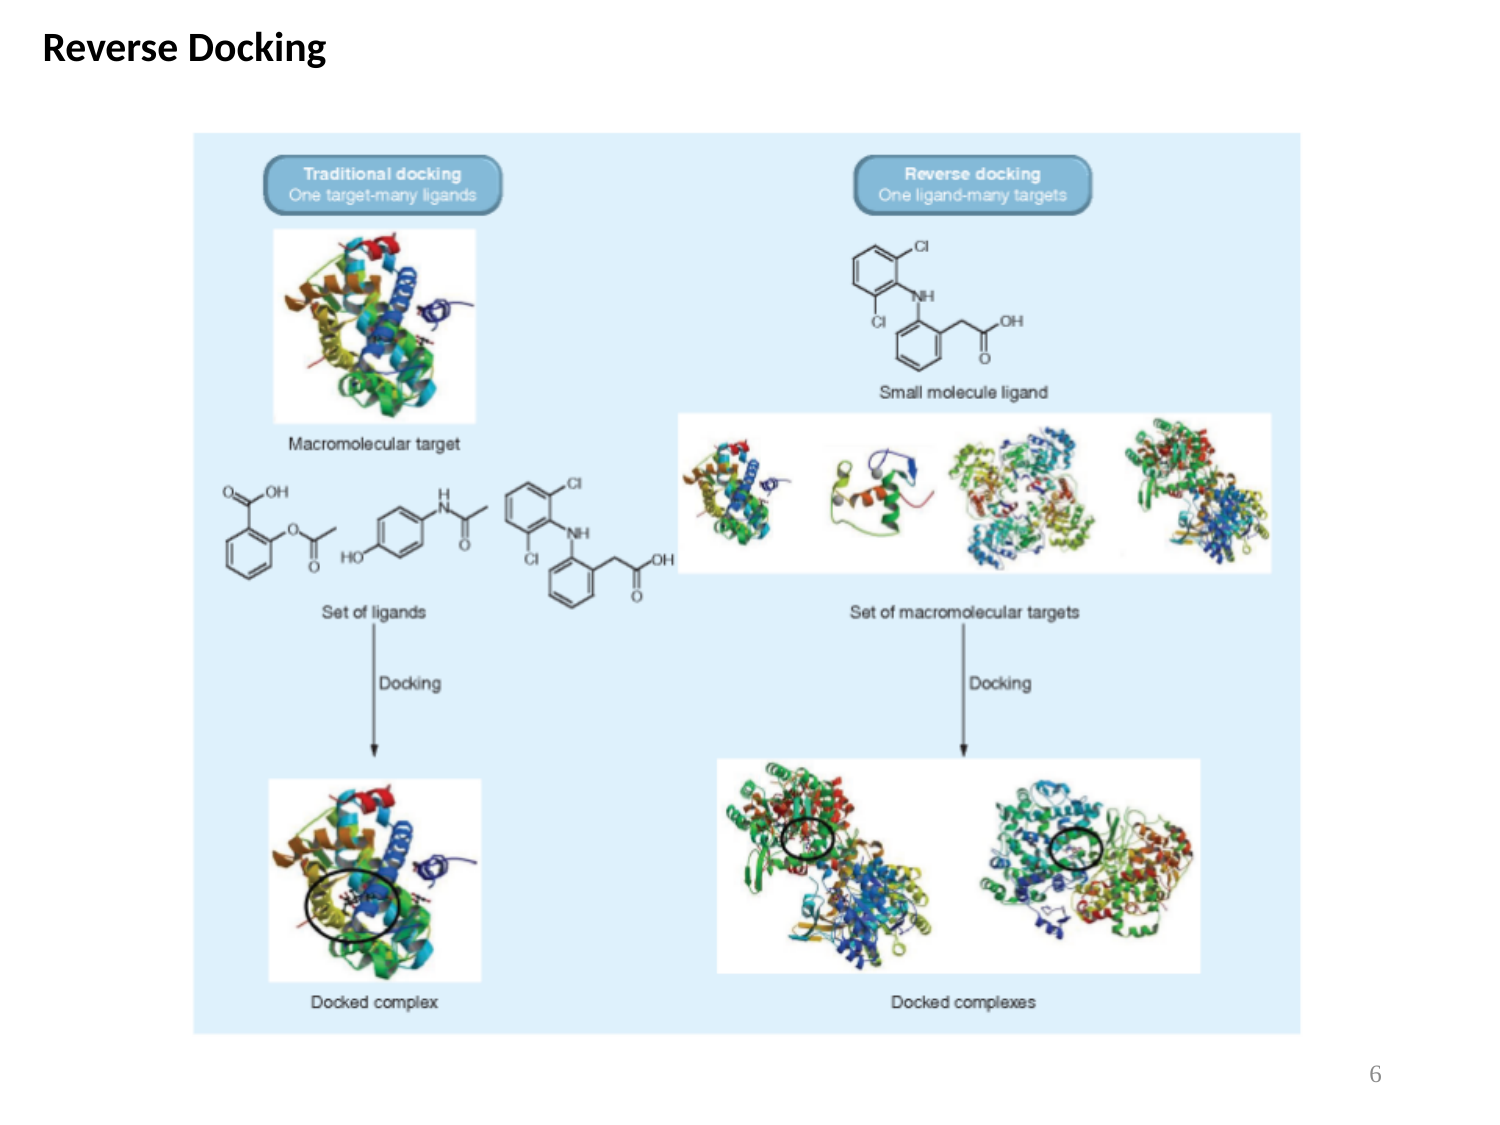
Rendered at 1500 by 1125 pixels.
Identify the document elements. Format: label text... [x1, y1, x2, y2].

title Reverse Docking [27, 0, 1473, 95]
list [190, 127, 1310, 1038]
slide_number 6 [1059, 1042, 1397, 1103]
